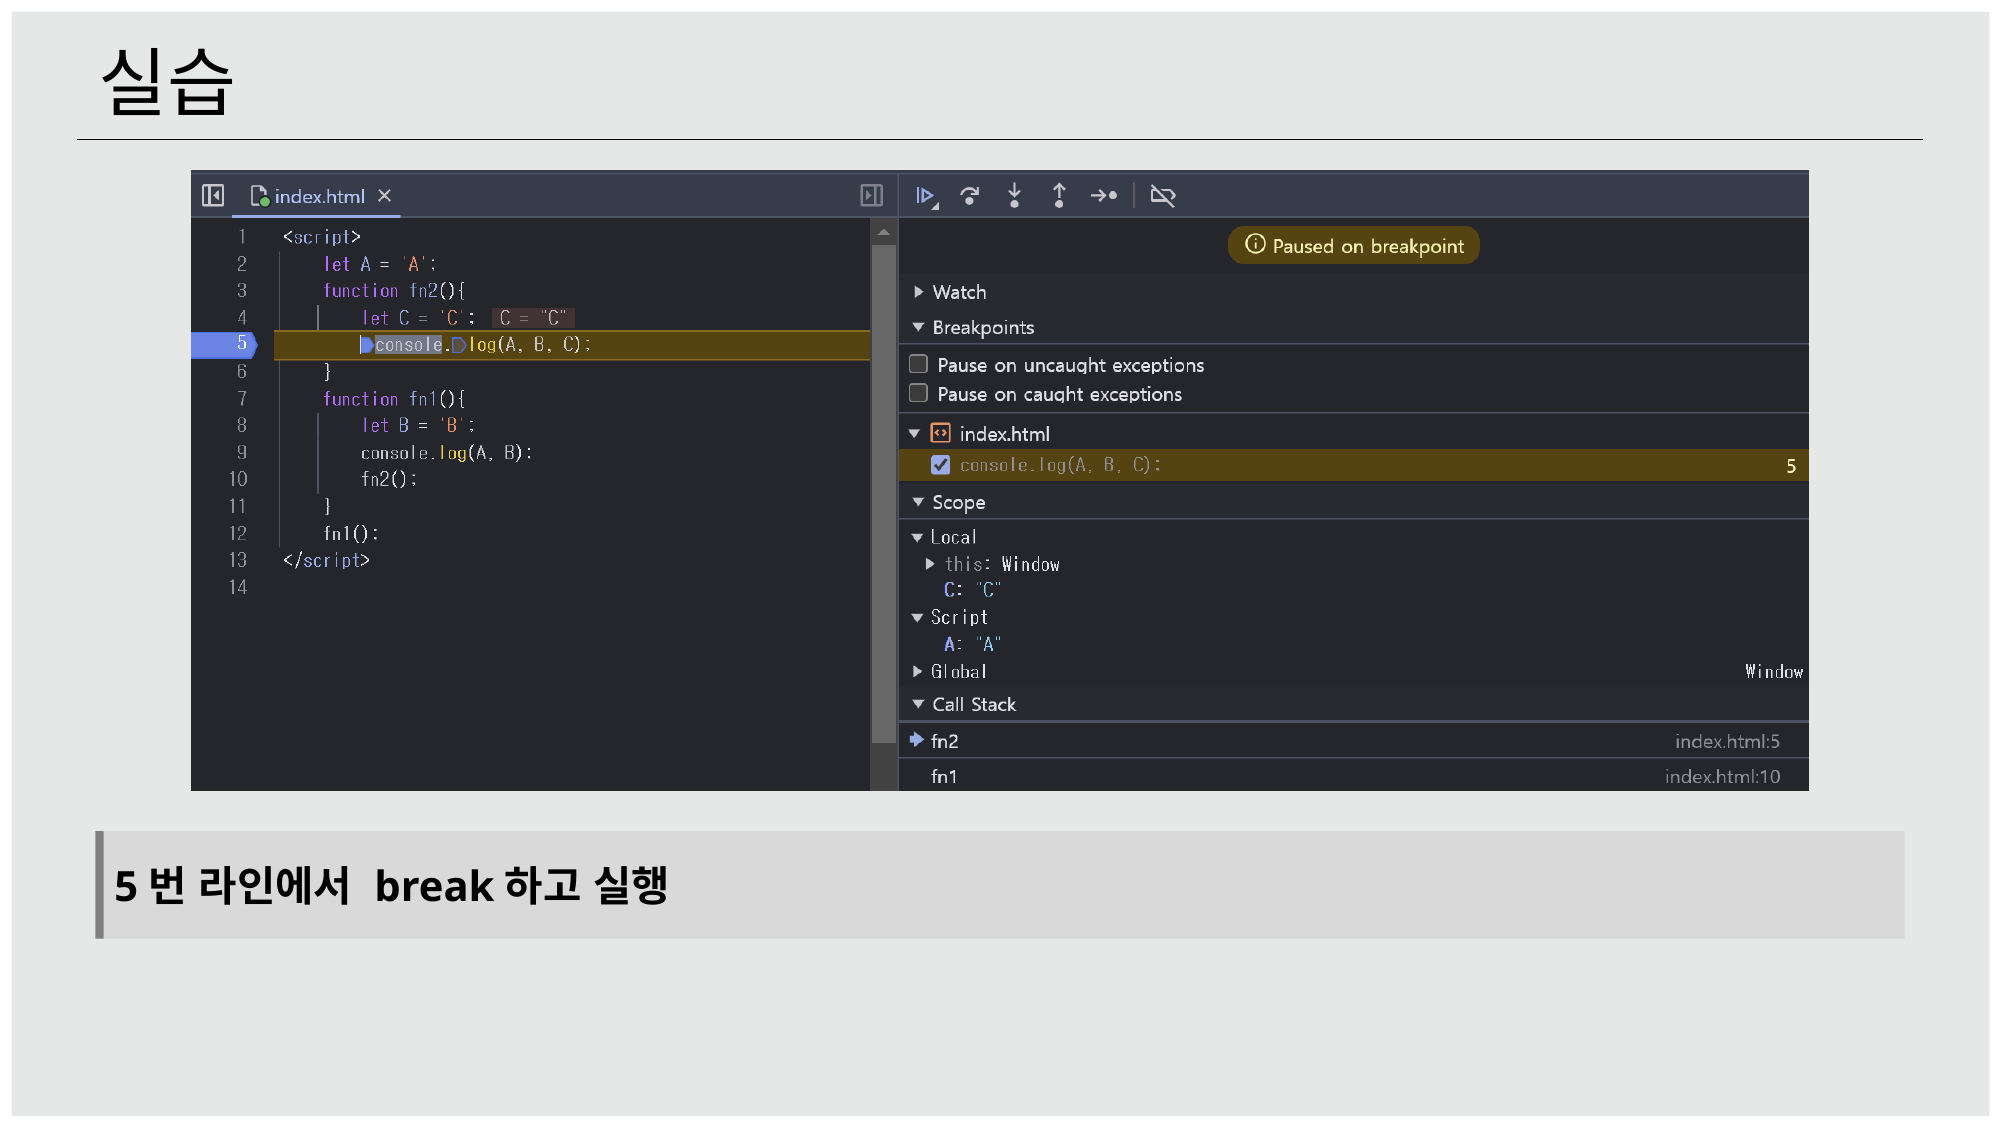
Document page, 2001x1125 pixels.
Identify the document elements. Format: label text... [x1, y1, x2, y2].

picture [191, 170, 1809, 791]
text_box [11, 11, 1990, 1117]
text_box 실습 [83, 28, 252, 134]
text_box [95, 831, 1905, 939]
